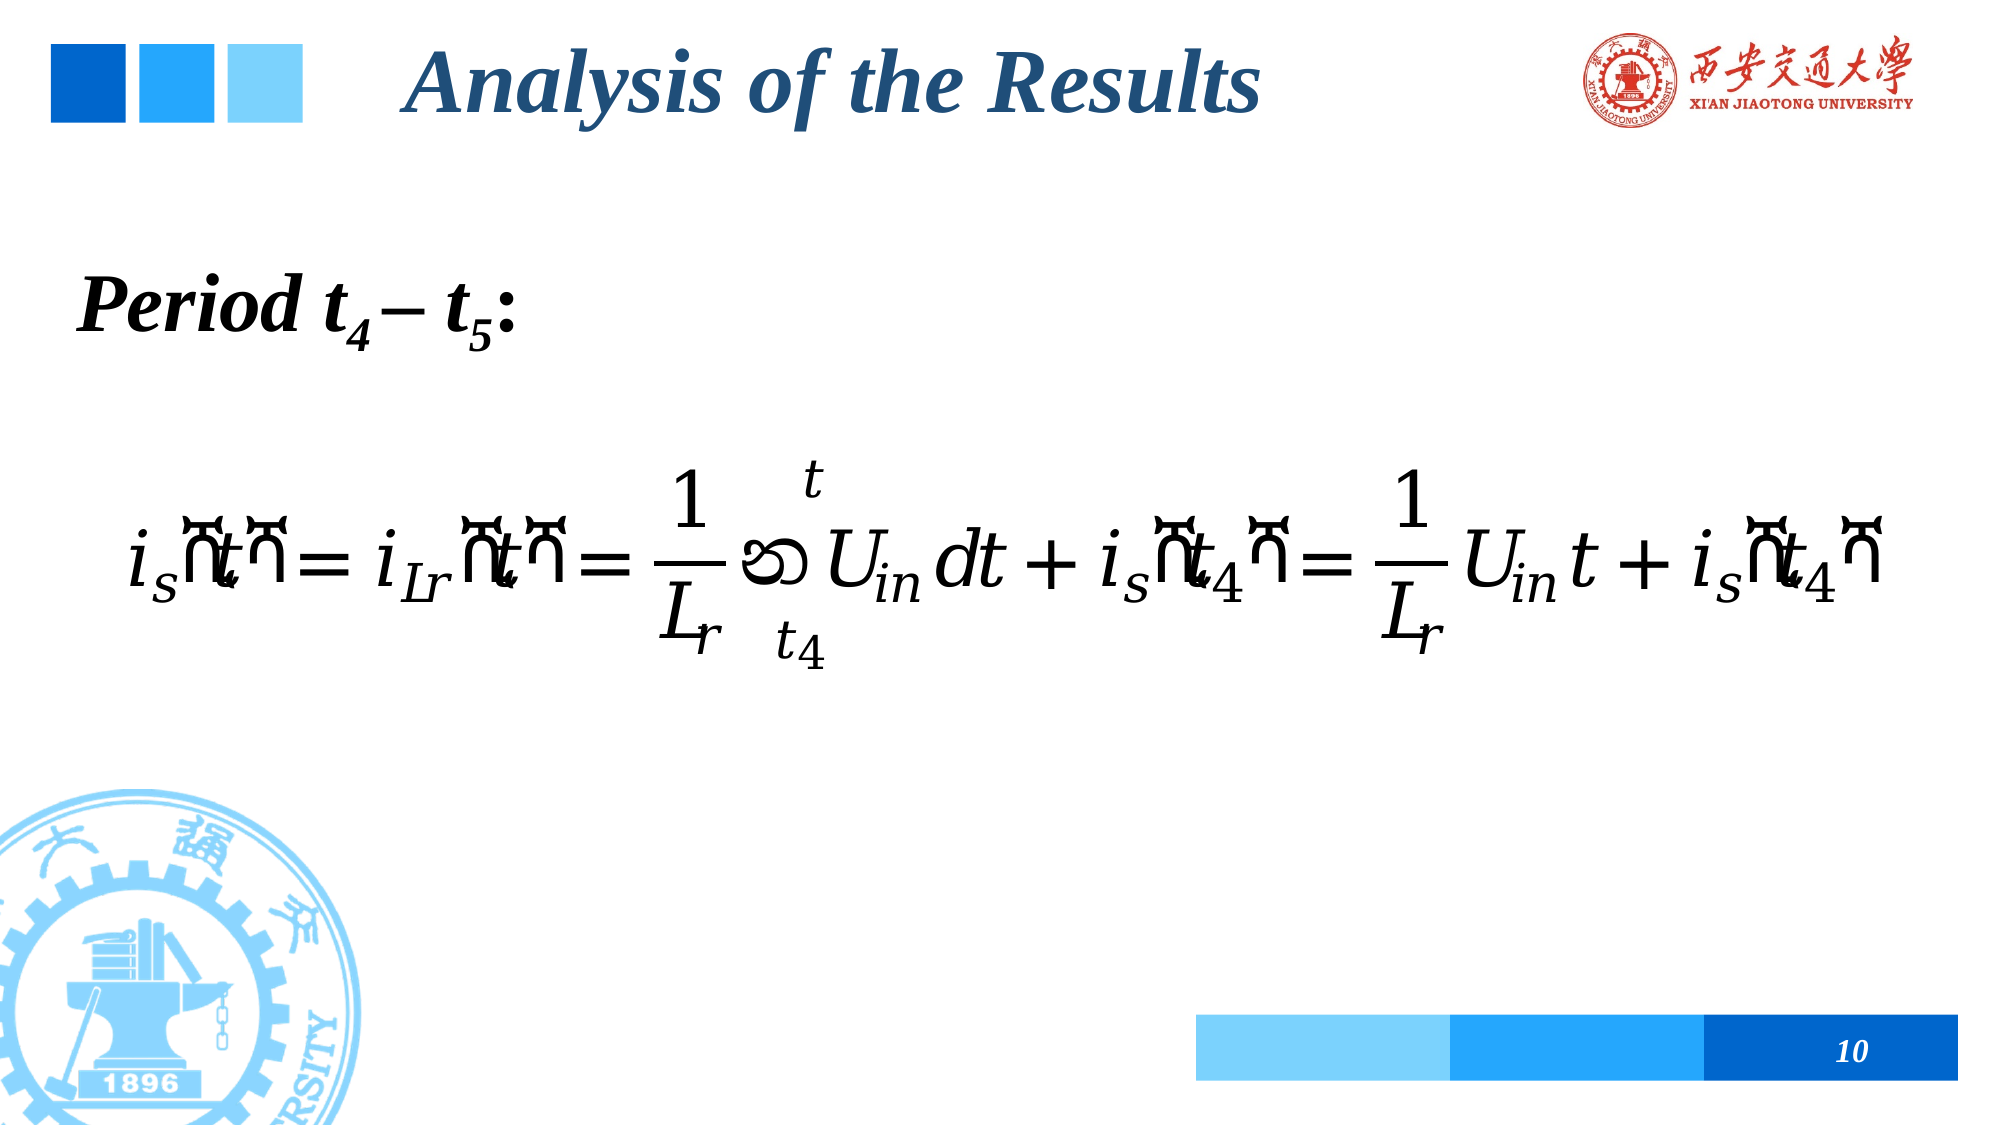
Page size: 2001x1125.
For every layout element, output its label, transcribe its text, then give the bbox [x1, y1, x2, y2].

slide_number 10 [1433, 1019, 1884, 1080]
picture [0, 442, 2000, 683]
title Analysis of the Results [295, 15, 1374, 140]
text_box Period t4 – t5: [61, 240, 591, 369]
picture [0, 789, 366, 1125]
picture [1583, 33, 1913, 128]
